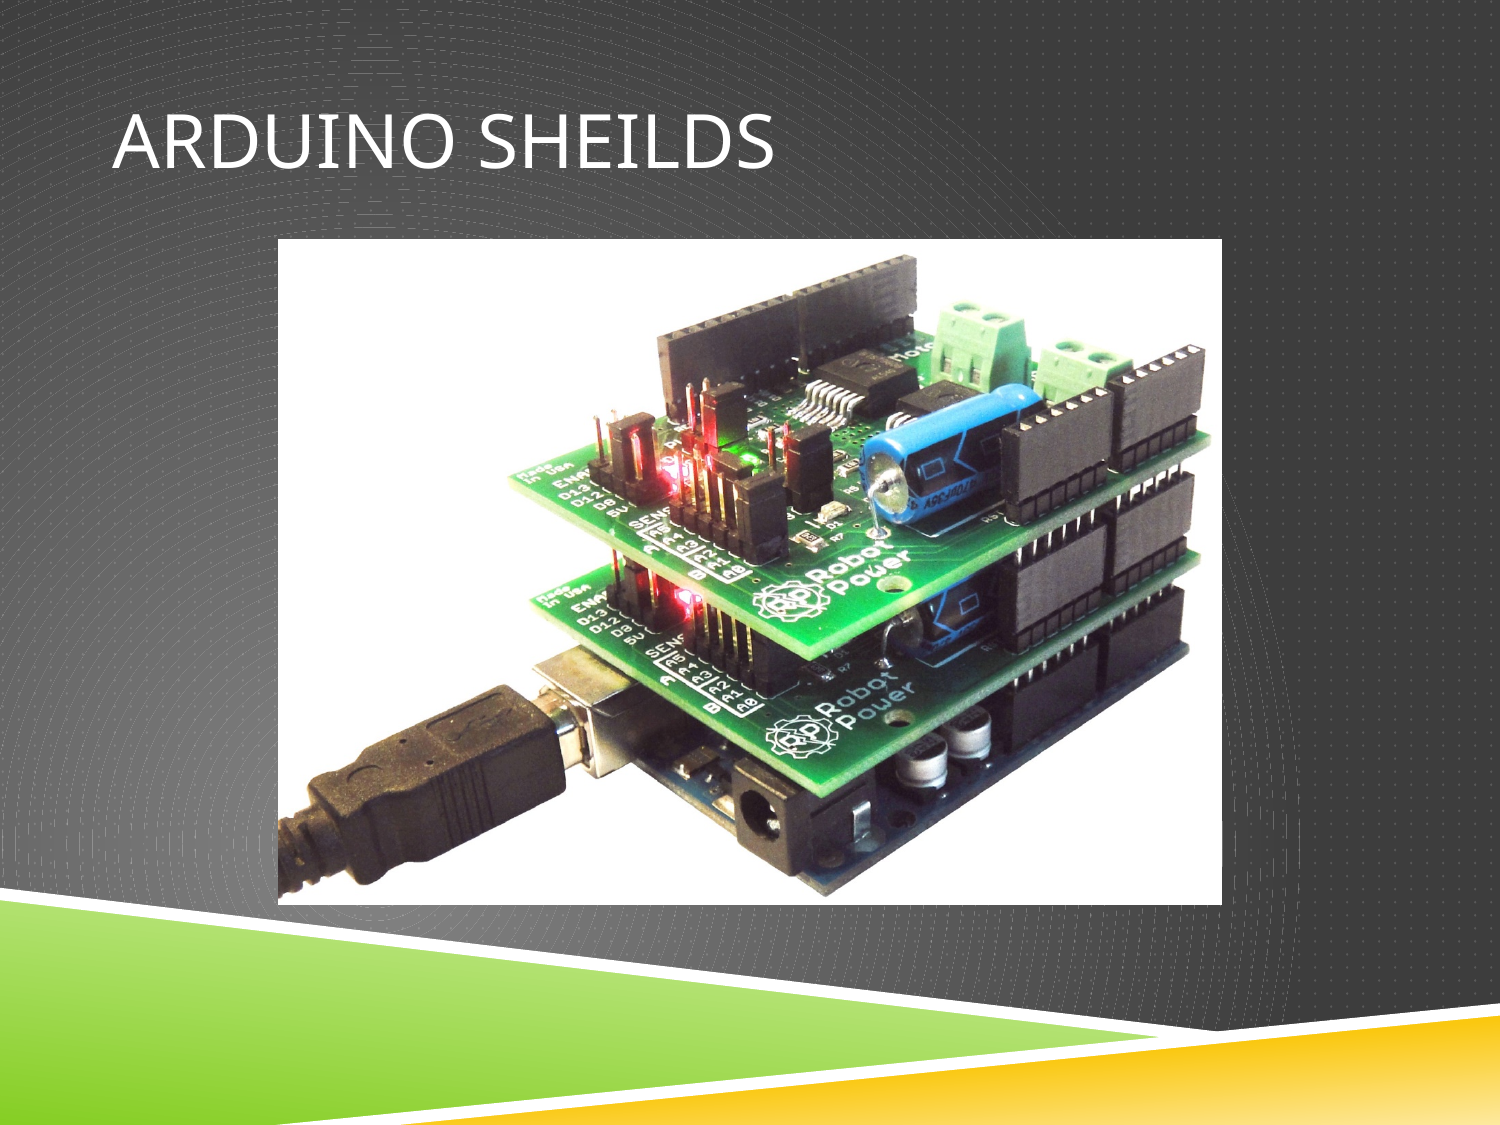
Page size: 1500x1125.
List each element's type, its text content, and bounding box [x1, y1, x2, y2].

picture [277, 239, 1222, 906]
title ARDUINO SHEILDS [112, 45, 1388, 233]
